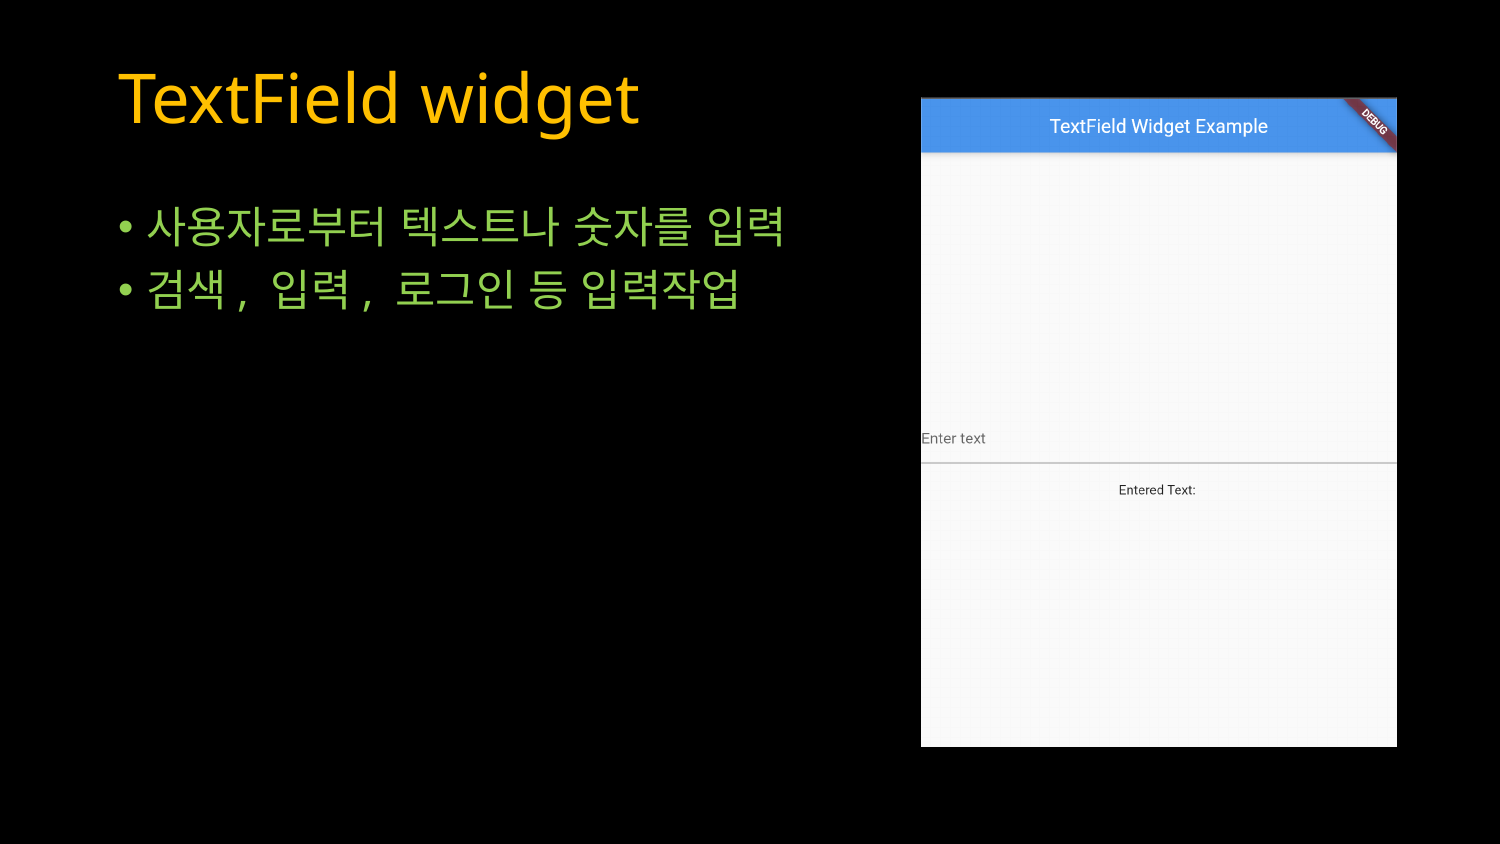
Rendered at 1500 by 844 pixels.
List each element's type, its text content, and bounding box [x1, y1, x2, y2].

title TextField widget [103, 44, 1397, 159]
picture [921, 96, 1397, 747]
list 사용자로부터 텍스트나 숫자를 입력 검색, 입력, 로그인 등 입력작업 [103, 198, 1397, 760]
